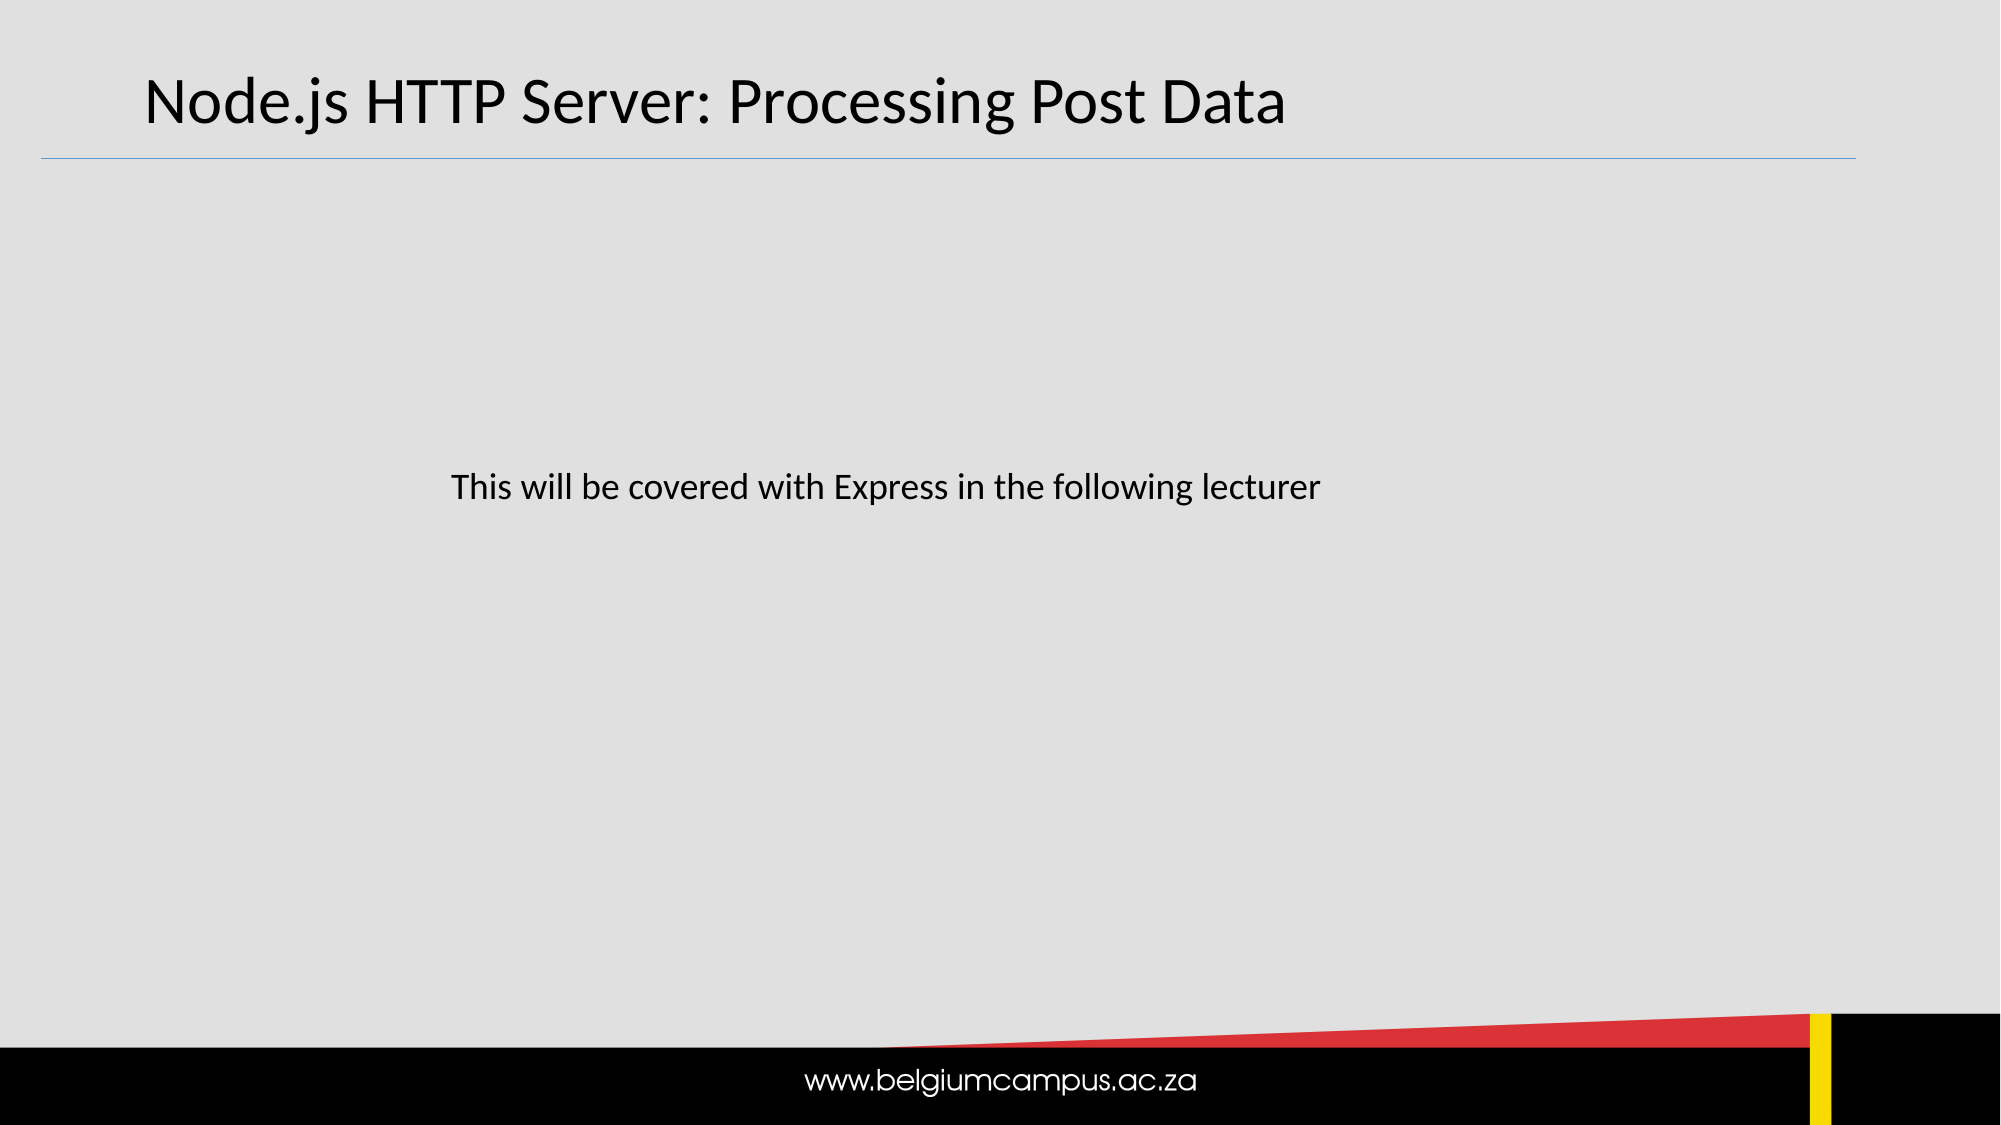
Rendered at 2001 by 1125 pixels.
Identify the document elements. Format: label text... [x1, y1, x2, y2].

picture [0, 0, 2001, 1125]
text_box Node.js HTTP Server: Processing Post Data [130, 49, 1303, 144]
text_box This will be covered with Express in the following lecturer [436, 454, 1337, 514]
